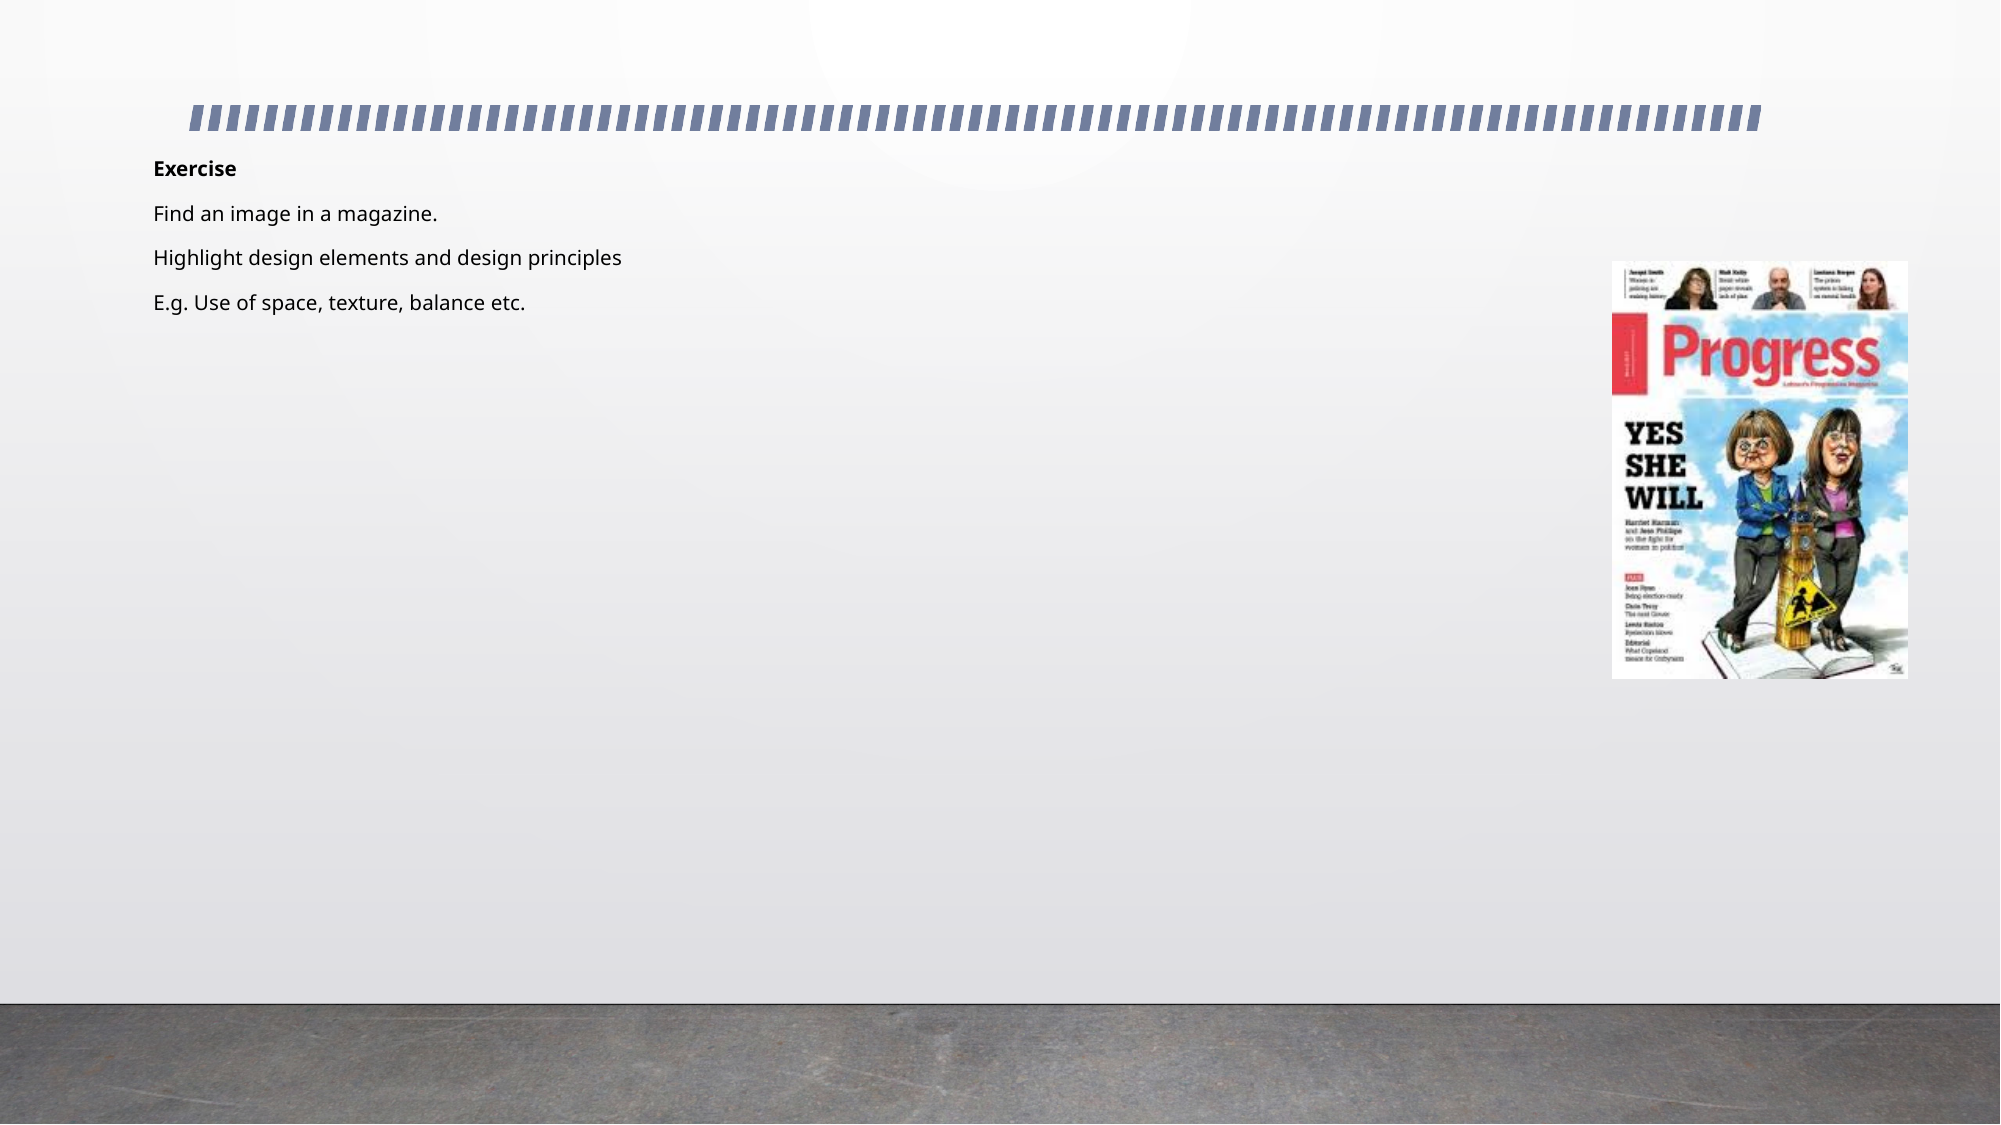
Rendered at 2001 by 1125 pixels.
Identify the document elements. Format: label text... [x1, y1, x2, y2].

picture [1612, 261, 1909, 679]
title Exercise Find an image in a magazine. Highlight design elements and design principles E.g. Use of space, texture, balance etc. [138, 151, 1714, 324]
picture [0, 1004, 2000, 1124]
